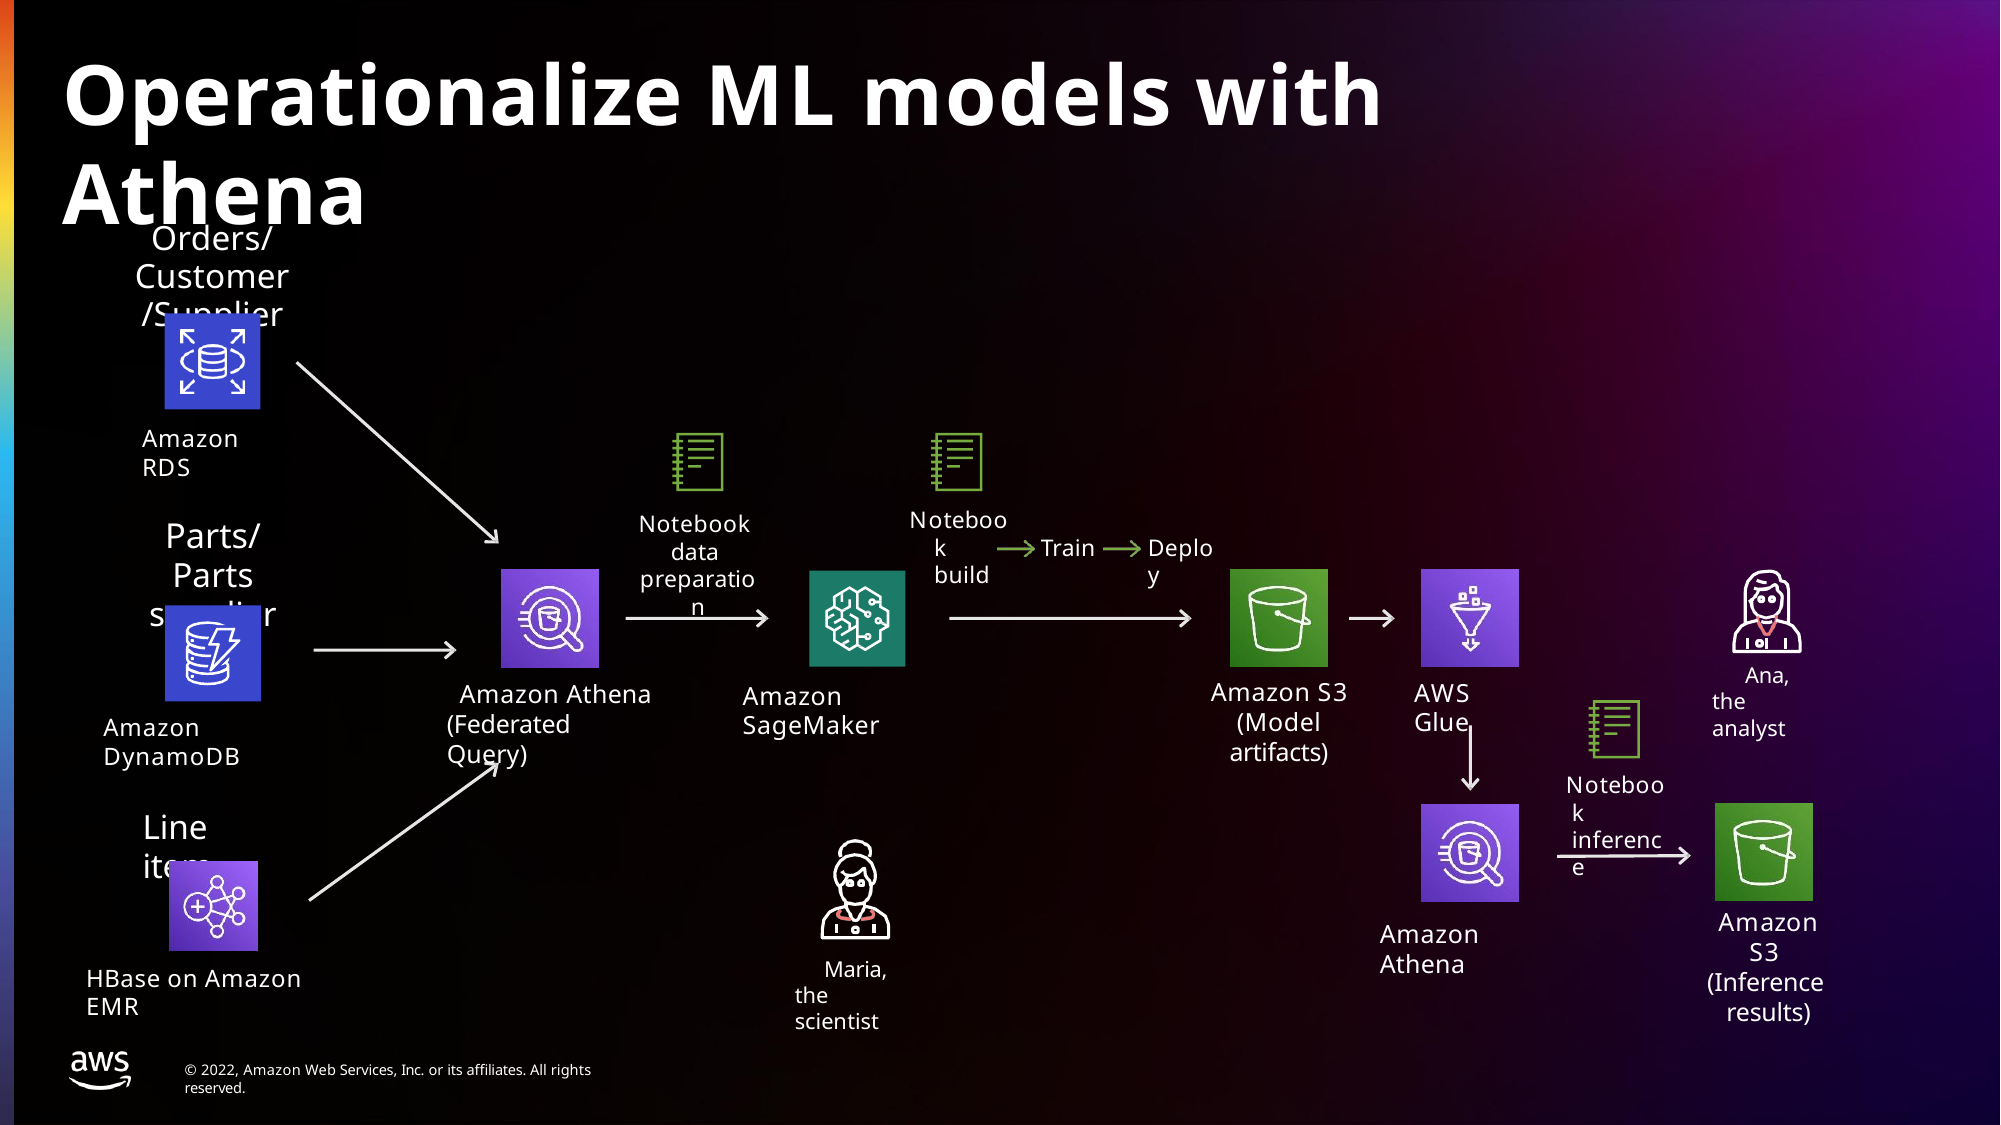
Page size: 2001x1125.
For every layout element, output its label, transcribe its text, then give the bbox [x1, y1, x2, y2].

text_box [1588, 700, 1640, 759]
text_box Amazon S3 (Model artifacts) [1184, 674, 1375, 767]
text_box Amazon RDS [140, 421, 286, 482]
picture [0, 0, 2000, 1125]
text_box Orders/Customer /Supplier [78, 216, 346, 333]
text_box AWS Glue [1412, 674, 1529, 737]
footer © 2022, Amazon Web Services, Inc. or its affiliates. All rights reserved. [182, 1059, 649, 1125]
text_box Notebook build [907, 503, 1015, 589]
text_box [1349, 609, 1395, 628]
text_box [672, 432, 724, 492]
text_box Deploy [1145, 531, 1223, 589]
text_box [295, 361, 499, 544]
text_box Parts/ Parts supplier [107, 513, 319, 633]
text_box [313, 641, 457, 660]
text_box Amazon DynamoDB [101, 710, 325, 771]
text_box Ana, the analyst [1710, 659, 1824, 741]
text_box [308, 768, 498, 902]
text_box [1671, 846, 1691, 865]
text_box Amazon Athena [1377, 916, 1563, 979]
text_box [756, 611, 769, 628]
text_box Maria, the scientist [792, 953, 917, 1034]
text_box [164, 313, 261, 410]
text_box Amazon SageMaker [740, 677, 970, 740]
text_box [1732, 569, 1803, 654]
text_box HBase on Amazon EMR [84, 960, 342, 1021]
title Operationalize ML models with Athena [60, 39, 1594, 242]
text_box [820, 838, 891, 940]
text_box [949, 609, 1192, 628]
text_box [809, 570, 906, 667]
text_box [931, 432, 983, 492]
text_box Amazon S3 (Inference results) [1701, 904, 1835, 1027]
text_box Amazon Athena (Federated Query) [444, 676, 656, 768]
text_box Line item [140, 803, 286, 886]
text_box Notebook data preparation [634, 507, 761, 620]
text_box [1461, 725, 1480, 791]
text_box Notebook inference [1563, 768, 1671, 881]
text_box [164, 605, 262, 702]
text_box Train [1038, 531, 1096, 561]
